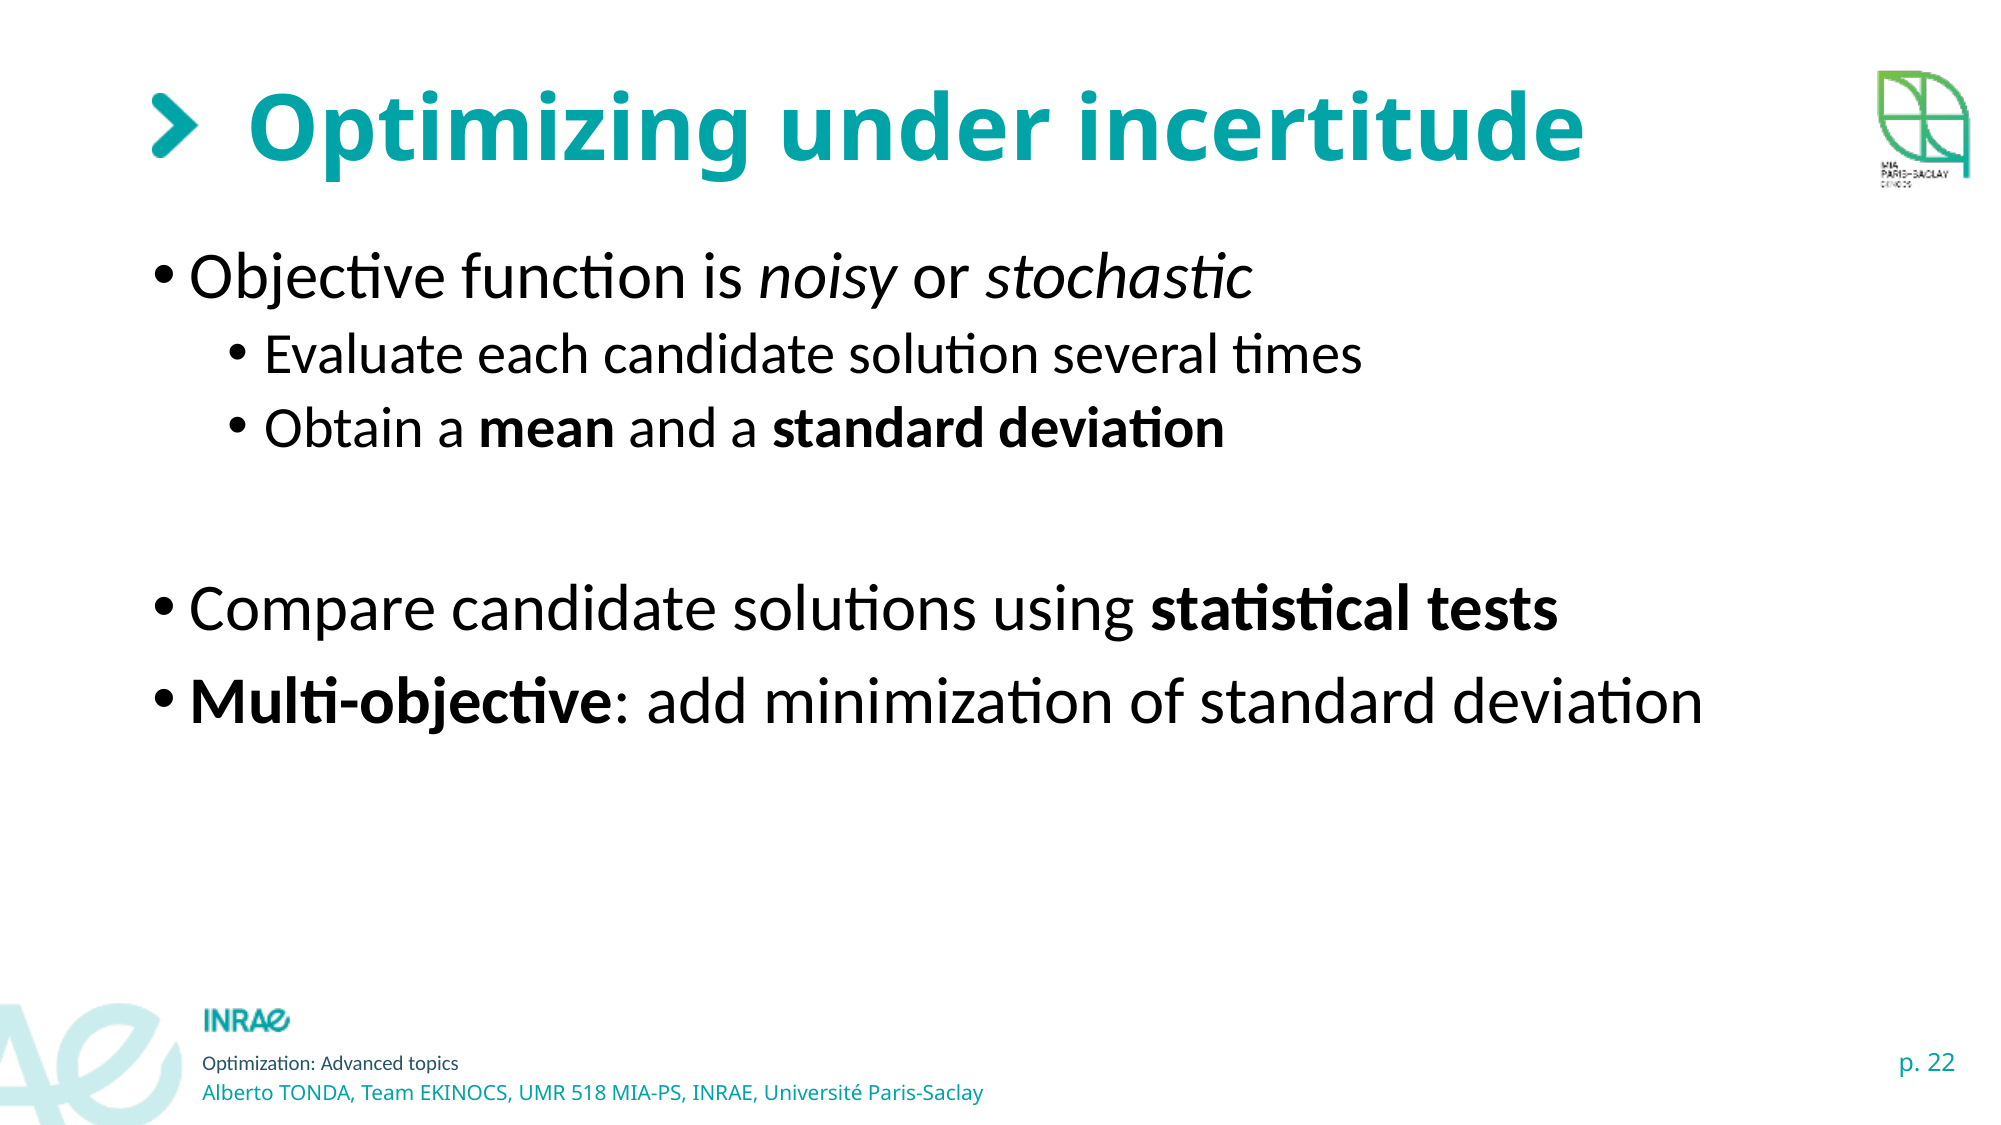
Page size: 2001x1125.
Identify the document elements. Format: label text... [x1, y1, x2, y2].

picture [152, 93, 200, 158]
list Objective function is noisy or stochastic Evaluate each candidate solution several times Obtain a mean and a standard deviation Compare candidate solutions using statistical tests Multi-objective: add minimization of standard deviation [137, 233, 1863, 1001]
title Optimizing under incertitude [137, 59, 1863, 203]
picture [0, 996, 329, 1125]
picture [1862, 54, 1986, 205]
